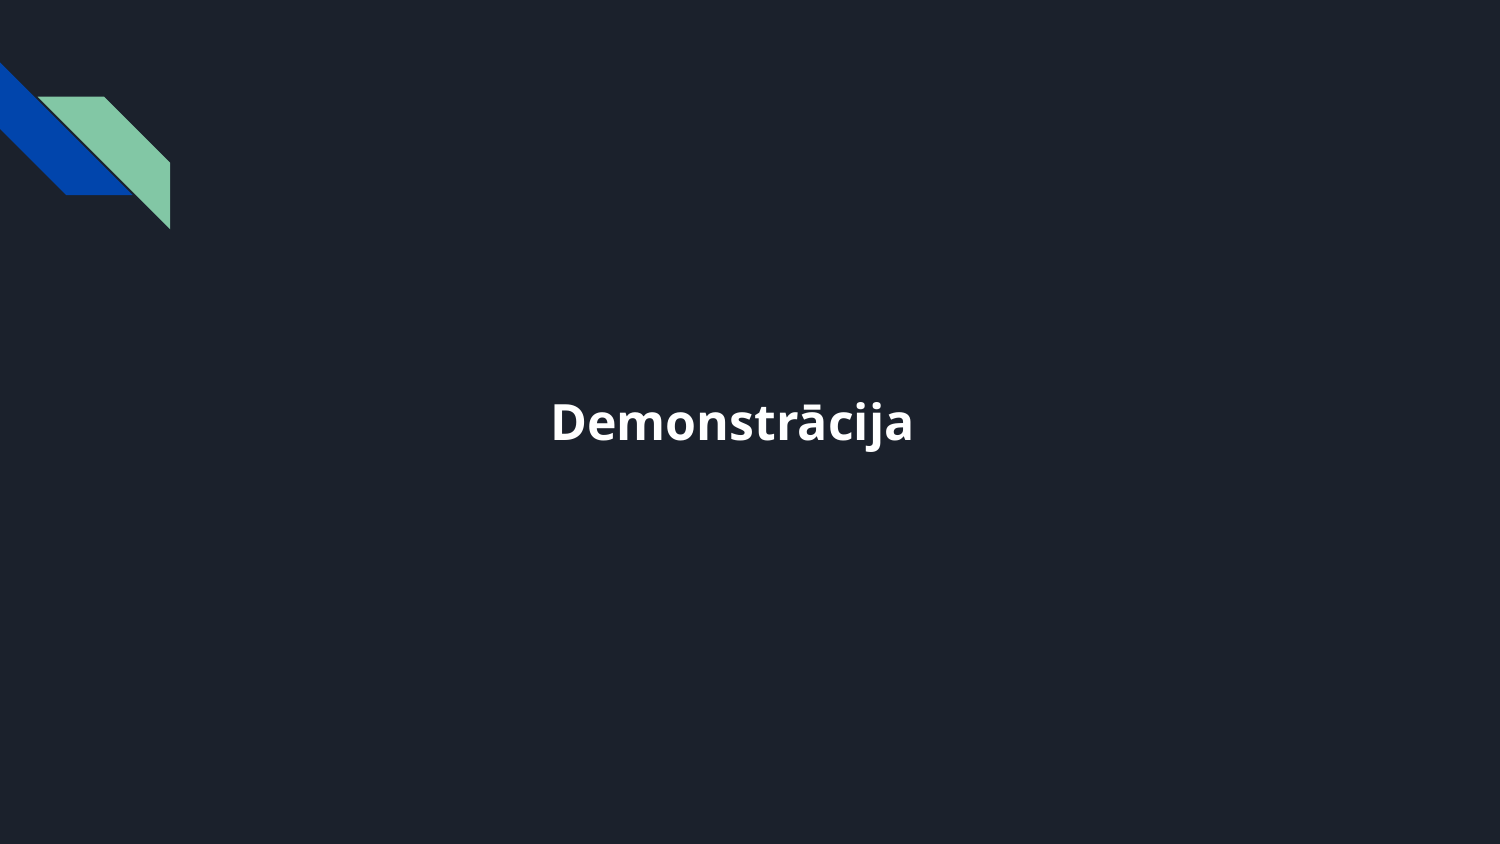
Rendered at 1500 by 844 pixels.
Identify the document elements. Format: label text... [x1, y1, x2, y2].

title Demonstrācija [535, 372, 965, 523]
